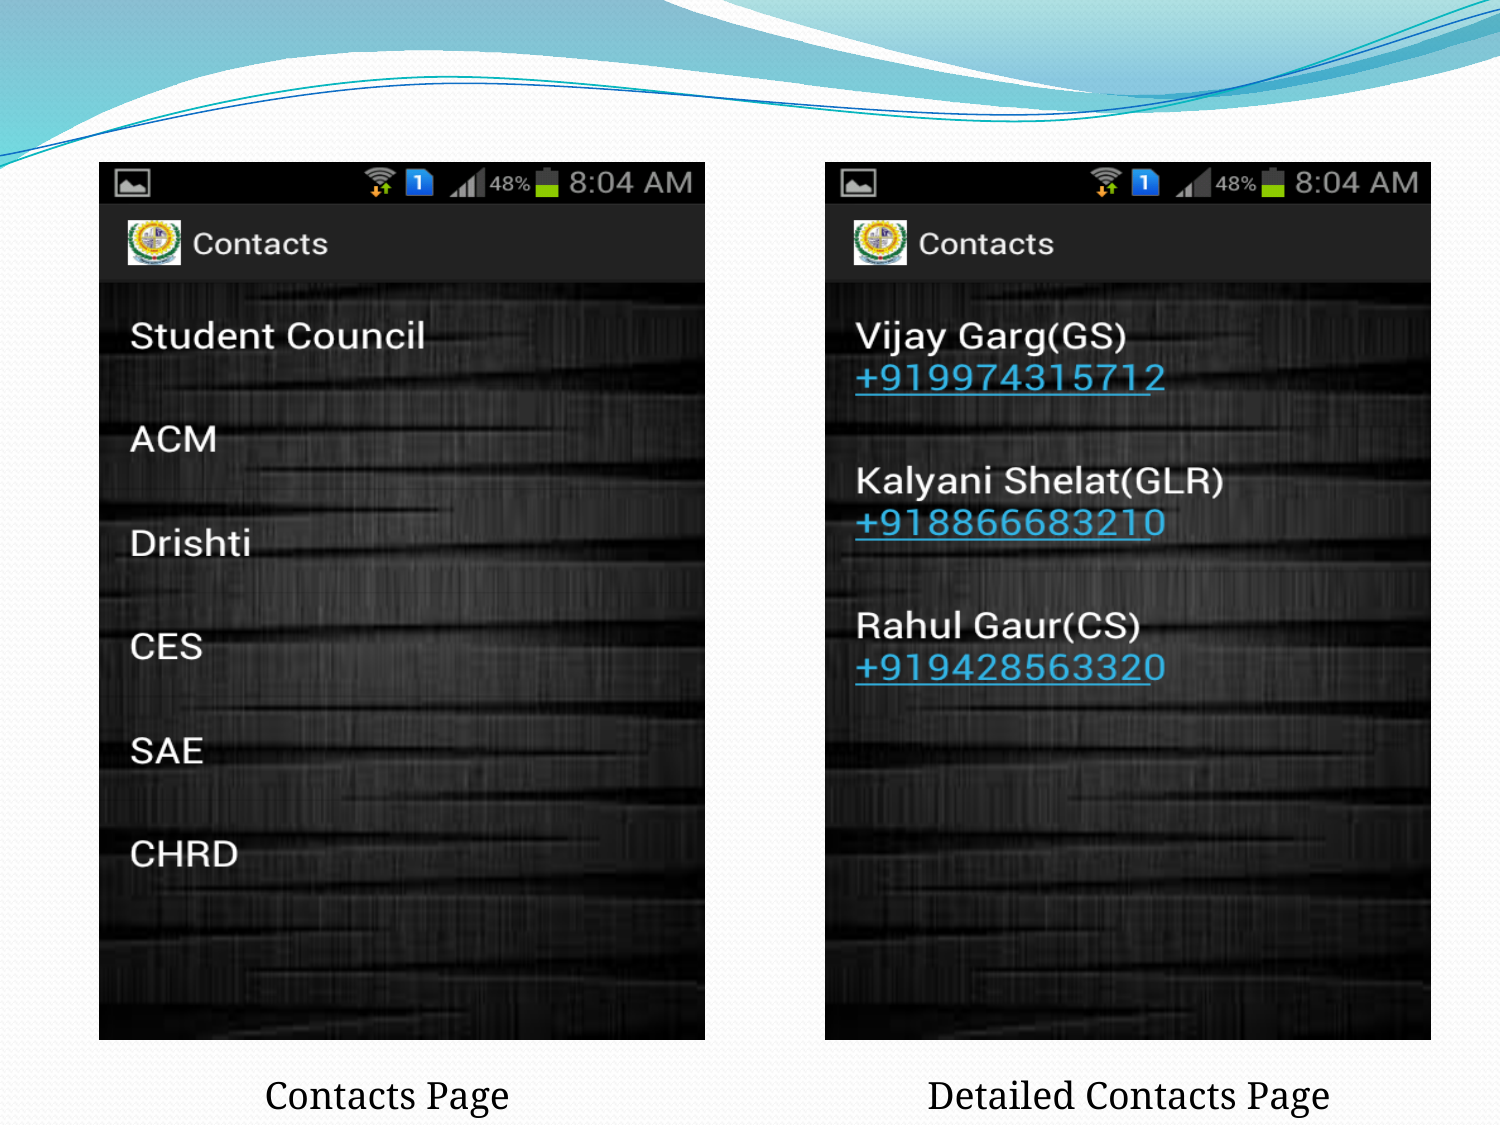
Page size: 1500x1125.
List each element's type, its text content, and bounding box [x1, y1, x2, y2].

picture [824, 162, 1432, 1040]
text_box Detailed Contacts Page [912, 1064, 1350, 1125]
text_box Contacts Page [249, 1064, 613, 1125]
picture [98, 162, 706, 1040]
